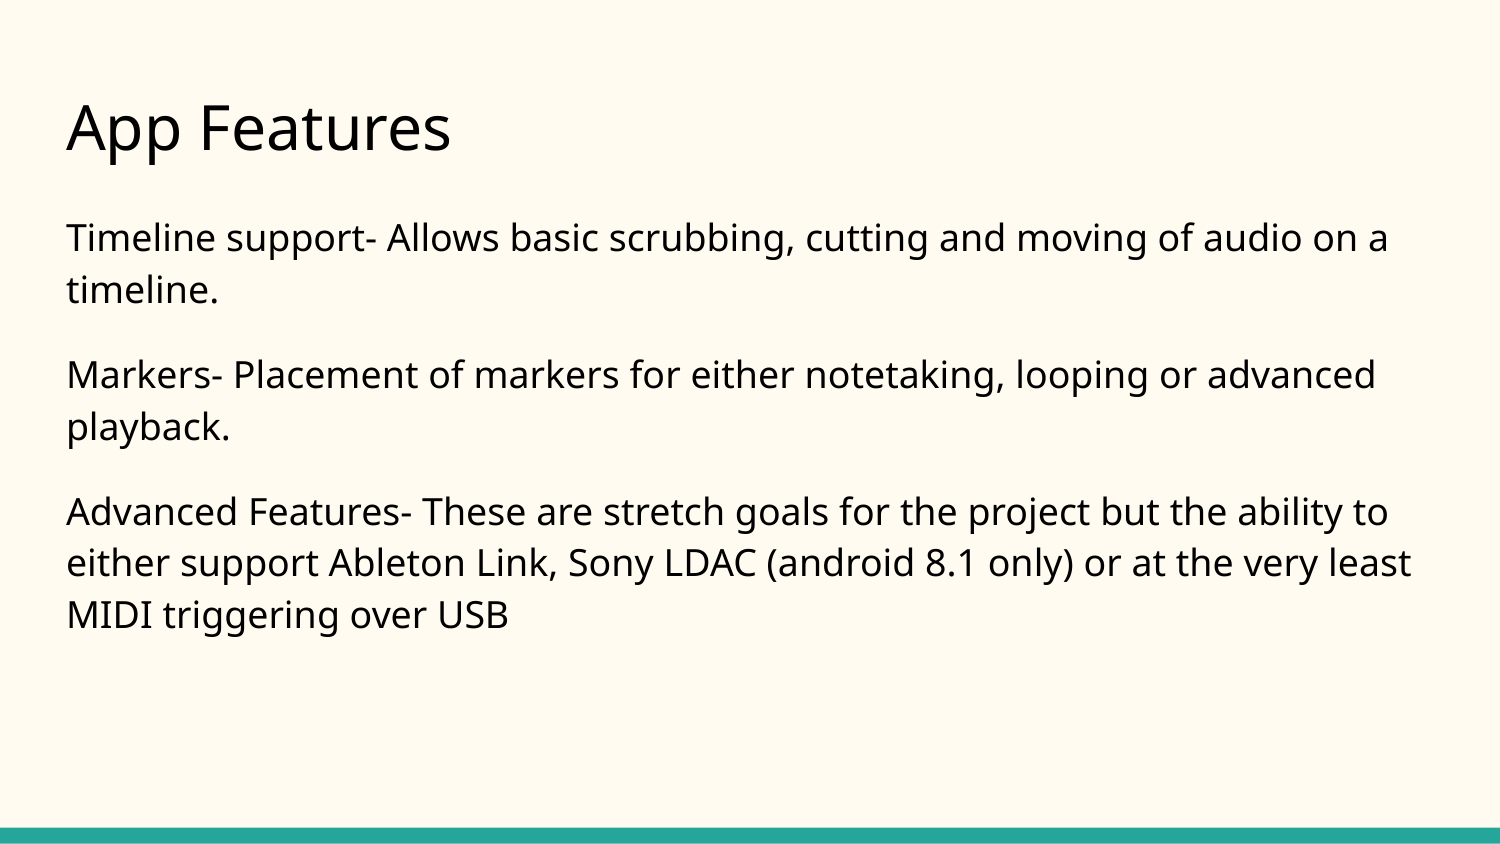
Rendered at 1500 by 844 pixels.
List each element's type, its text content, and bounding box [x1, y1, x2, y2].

list Timeline support- Allows basic scrubbing, cutting and moving of audio on a timeline. Markers- Placement of markers for either notetaking, looping or advanced playback. Advanced Features- These are stretch goals for the project but the ability to either support Ableton Link, Sony LDAC (android 8.1 only) or at the very least MIDI triggering over USB [51, 192, 1449, 750]
title App Features [51, 72, 1449, 174]
